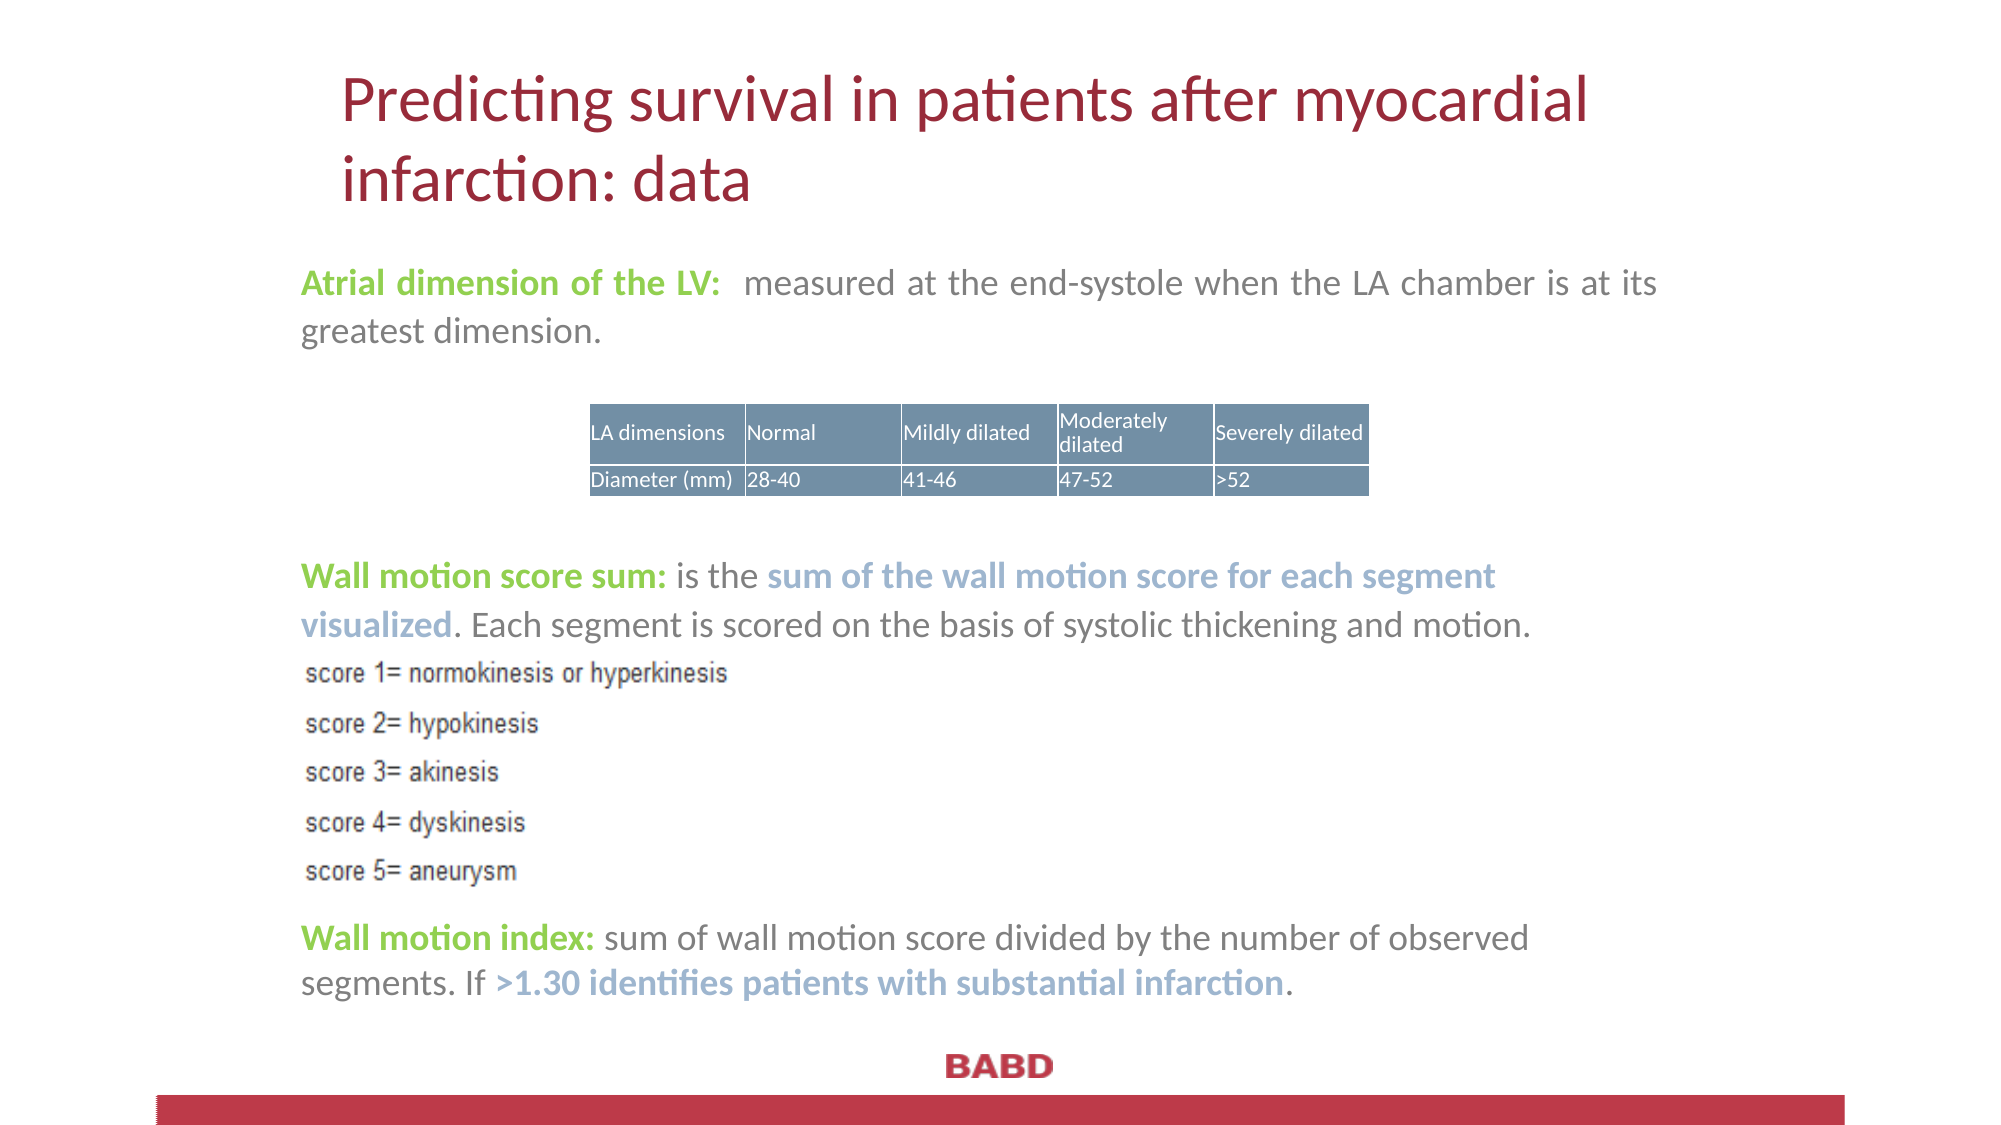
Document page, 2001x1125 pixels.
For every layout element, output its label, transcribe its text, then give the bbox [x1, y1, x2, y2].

table_header Severely dilated [1215, 404, 1369, 464]
table_cell >52 [1215, 466, 1369, 496]
table_header Moderately dilated [1059, 404, 1213, 464]
text_box Atrial dimension of the LV: measured at the end-systole when the LA chamber is at its greatest dimension. [286, 247, 1674, 359]
text_box Wall motion score sum: is the sum of the wall motion score for each segment visualized. Each segment is scored on the basis of systolic thickening and motion. [286, 541, 1674, 749]
table_cell 28-40 [746, 466, 901, 496]
table_header LA dimensions [590, 404, 745, 464]
table_cell Diameter (mm) [590, 466, 745, 496]
text_box Predicting survival in patients after myocardial infarction: data [326, 47, 1674, 225]
table_cell 41-46 [902, 466, 1057, 496]
table_header Mildly dilated [902, 404, 1057, 464]
table_cell 47-52 [1059, 466, 1213, 496]
picture [0, 0, 2001, 1125]
text_box Wall motion index: sum of wall motion score divided by the number of observed segments. If >1.30 identifies patients with substantial infarction. [286, 905, 1674, 1010]
table_header Normal [746, 404, 901, 464]
